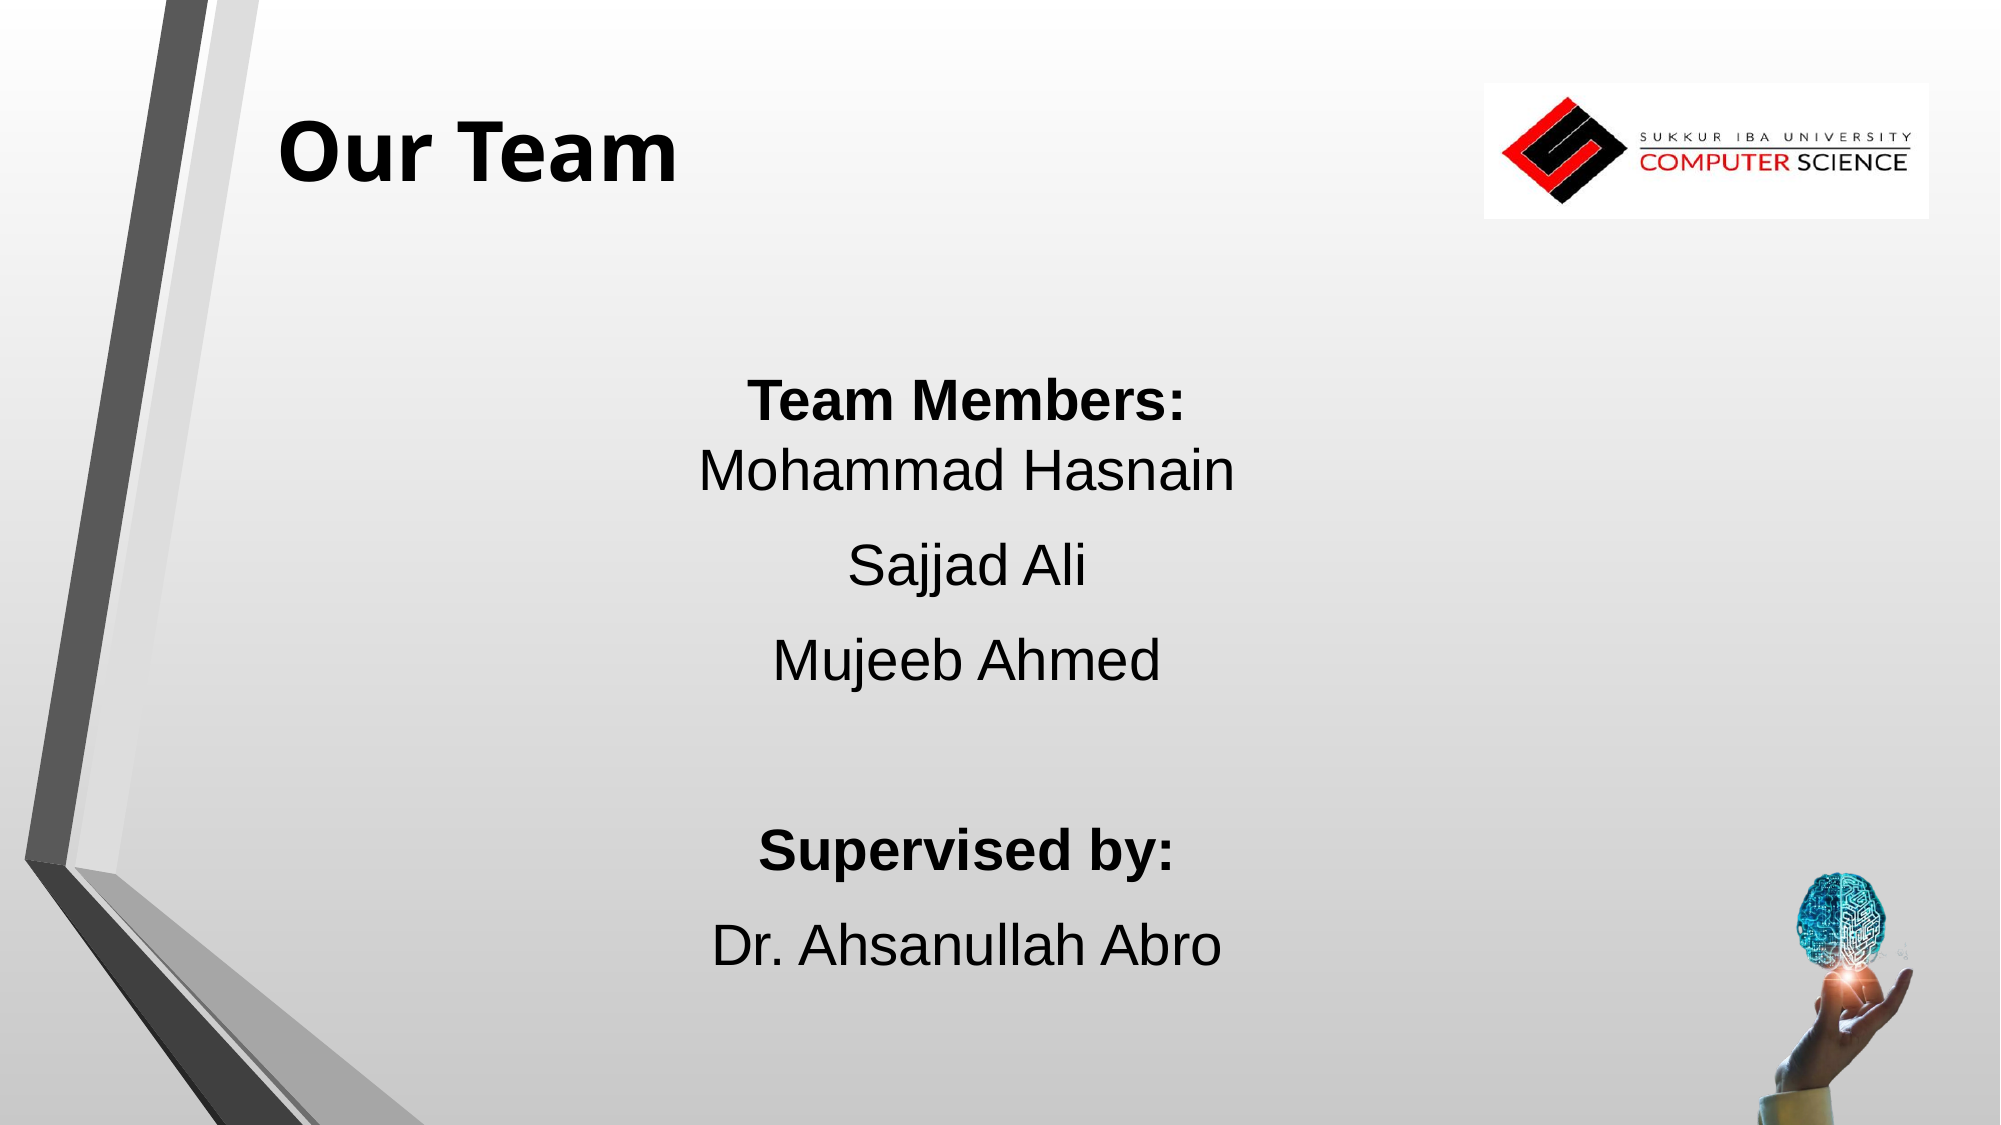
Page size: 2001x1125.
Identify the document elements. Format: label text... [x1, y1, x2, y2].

list Team Members: Mohammad Hasnain Sajjad Ali Mujeeb Ahmed Supervised by: Dr. Ahsanullah Abro [70, 347, 1865, 992]
title Our Team [261, 83, 1415, 247]
picture [1652, 841, 2001, 1125]
picture [1483, 82, 1929, 219]
